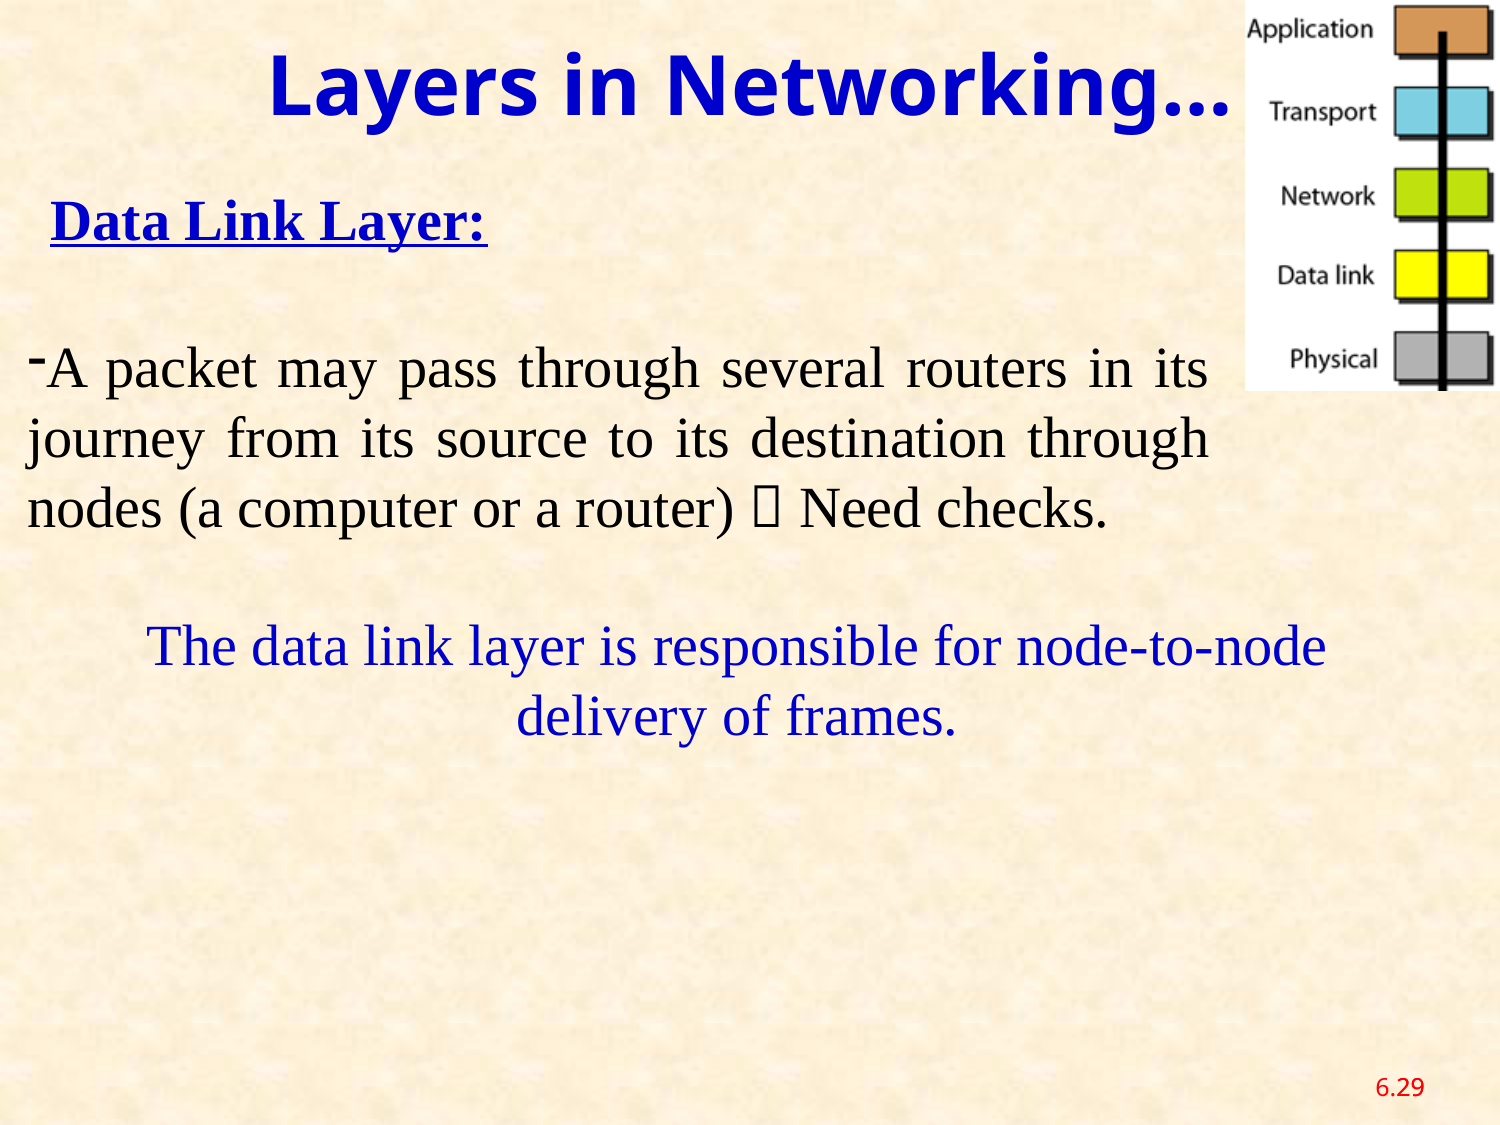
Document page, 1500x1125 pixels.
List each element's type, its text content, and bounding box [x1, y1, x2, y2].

text_box Data Link Layer: [35, 174, 503, 260]
picture [0, 0, 1500, 1125]
text_box Layers in Networking… [74, 24, 1245, 130]
slide_number 29 [1325, 1062, 1425, 1113]
text_box A packet may pass through several routers in its journey from its source to its destination through nodes (a computer or a router)  Need checks. [12, 321, 1225, 547]
text_box The data link layer is responsible for node-to-node delivery of frames. [50, 599, 1425, 755]
